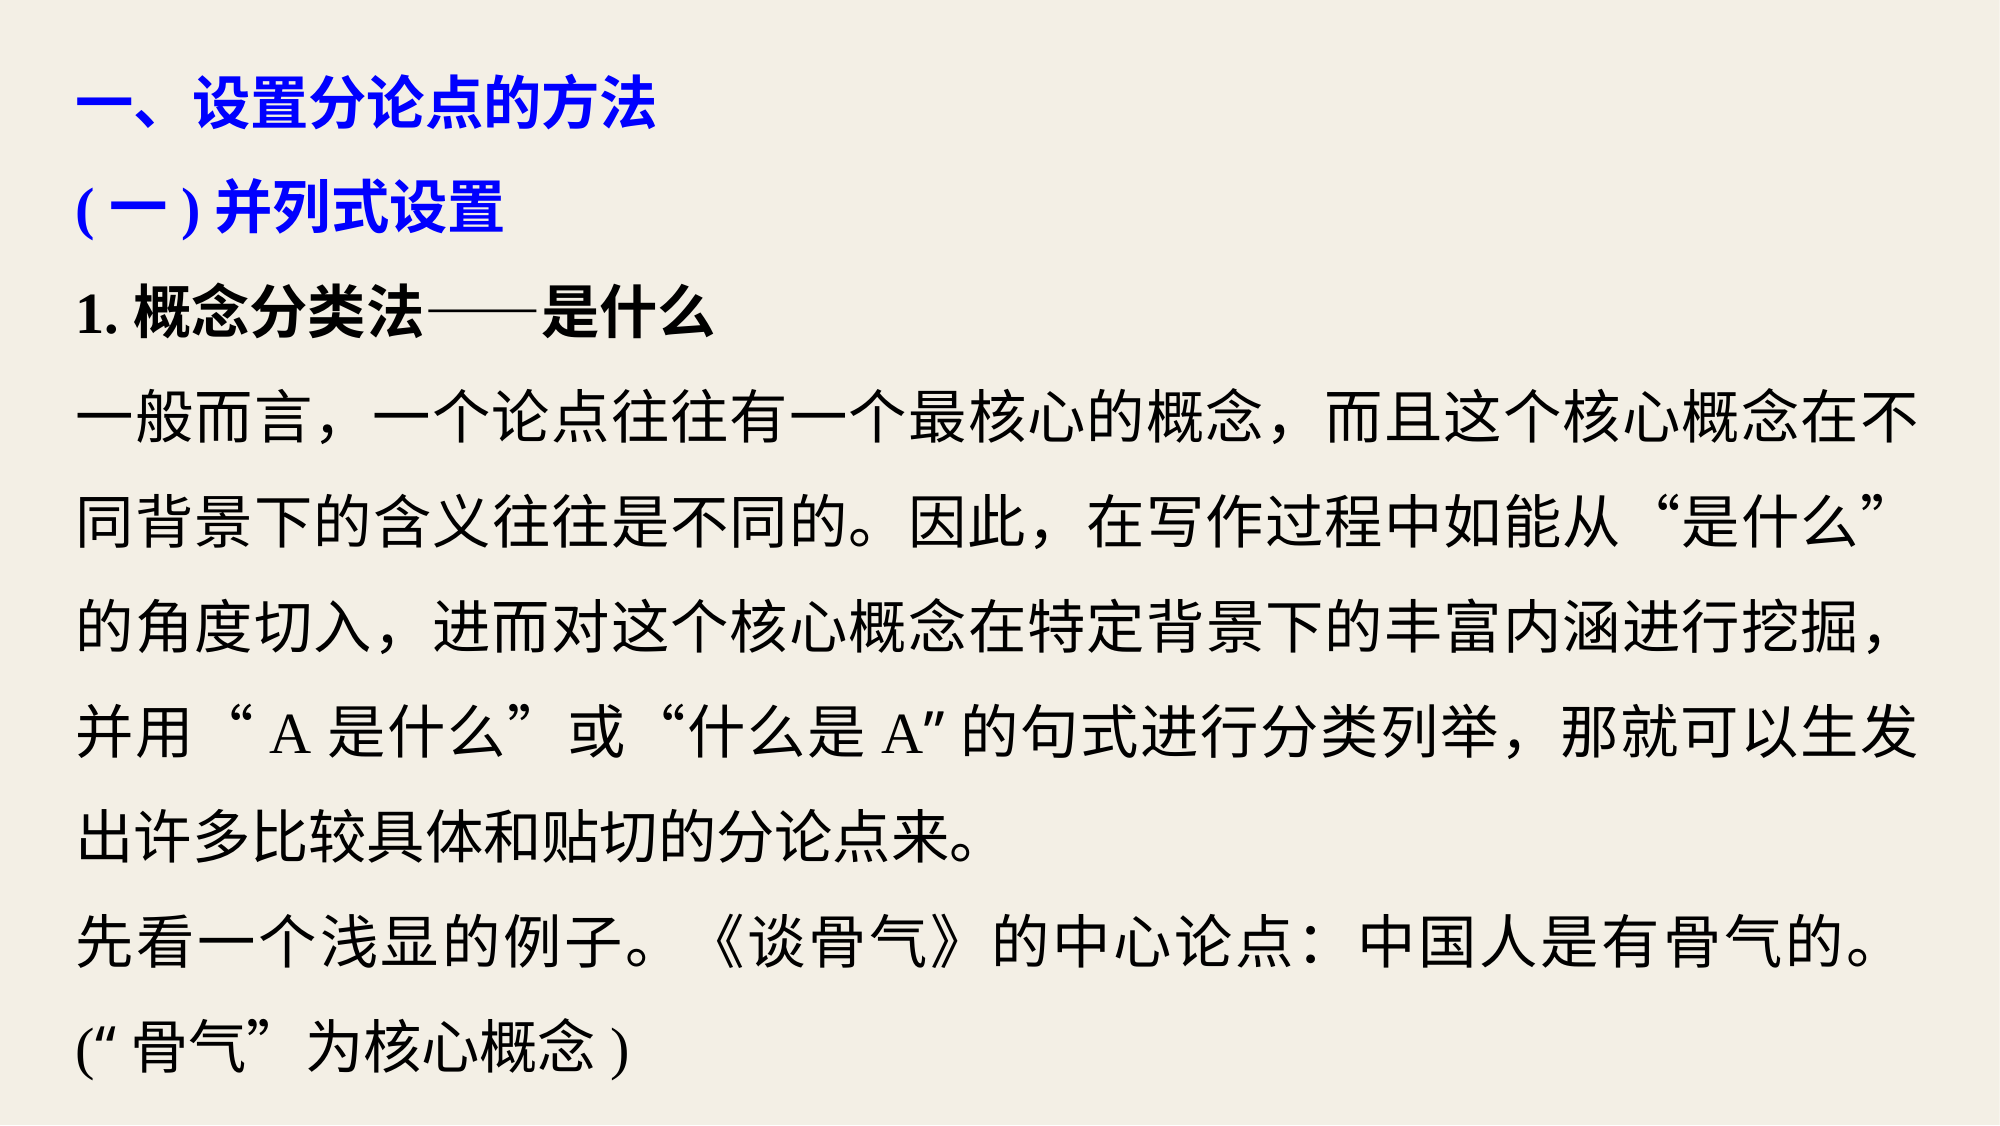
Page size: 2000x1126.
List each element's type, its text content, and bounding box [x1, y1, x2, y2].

text_box 一、设置分论点的方法 (一)并列式设置 1.概念分类法——是什么 一般而言，一个论点往往有一个最核心的概念，而且这个核心概念在不同背景下的含义往往是不同的。因此，在写作过程中如能从“是什么”的角度切入，进而对这个核心概念在特定背景下的丰富内涵进行挖掘，并用“A是什么”或“什么是A”的句式进行分类列举，那就可以生发出许多比较具体和贴切的分论点来。 先看一个浅显的例子。《谈骨气》的中心论点：中国人是有骨气的。(“骨气”为核心概念) [55, 20, 1939, 1091]
